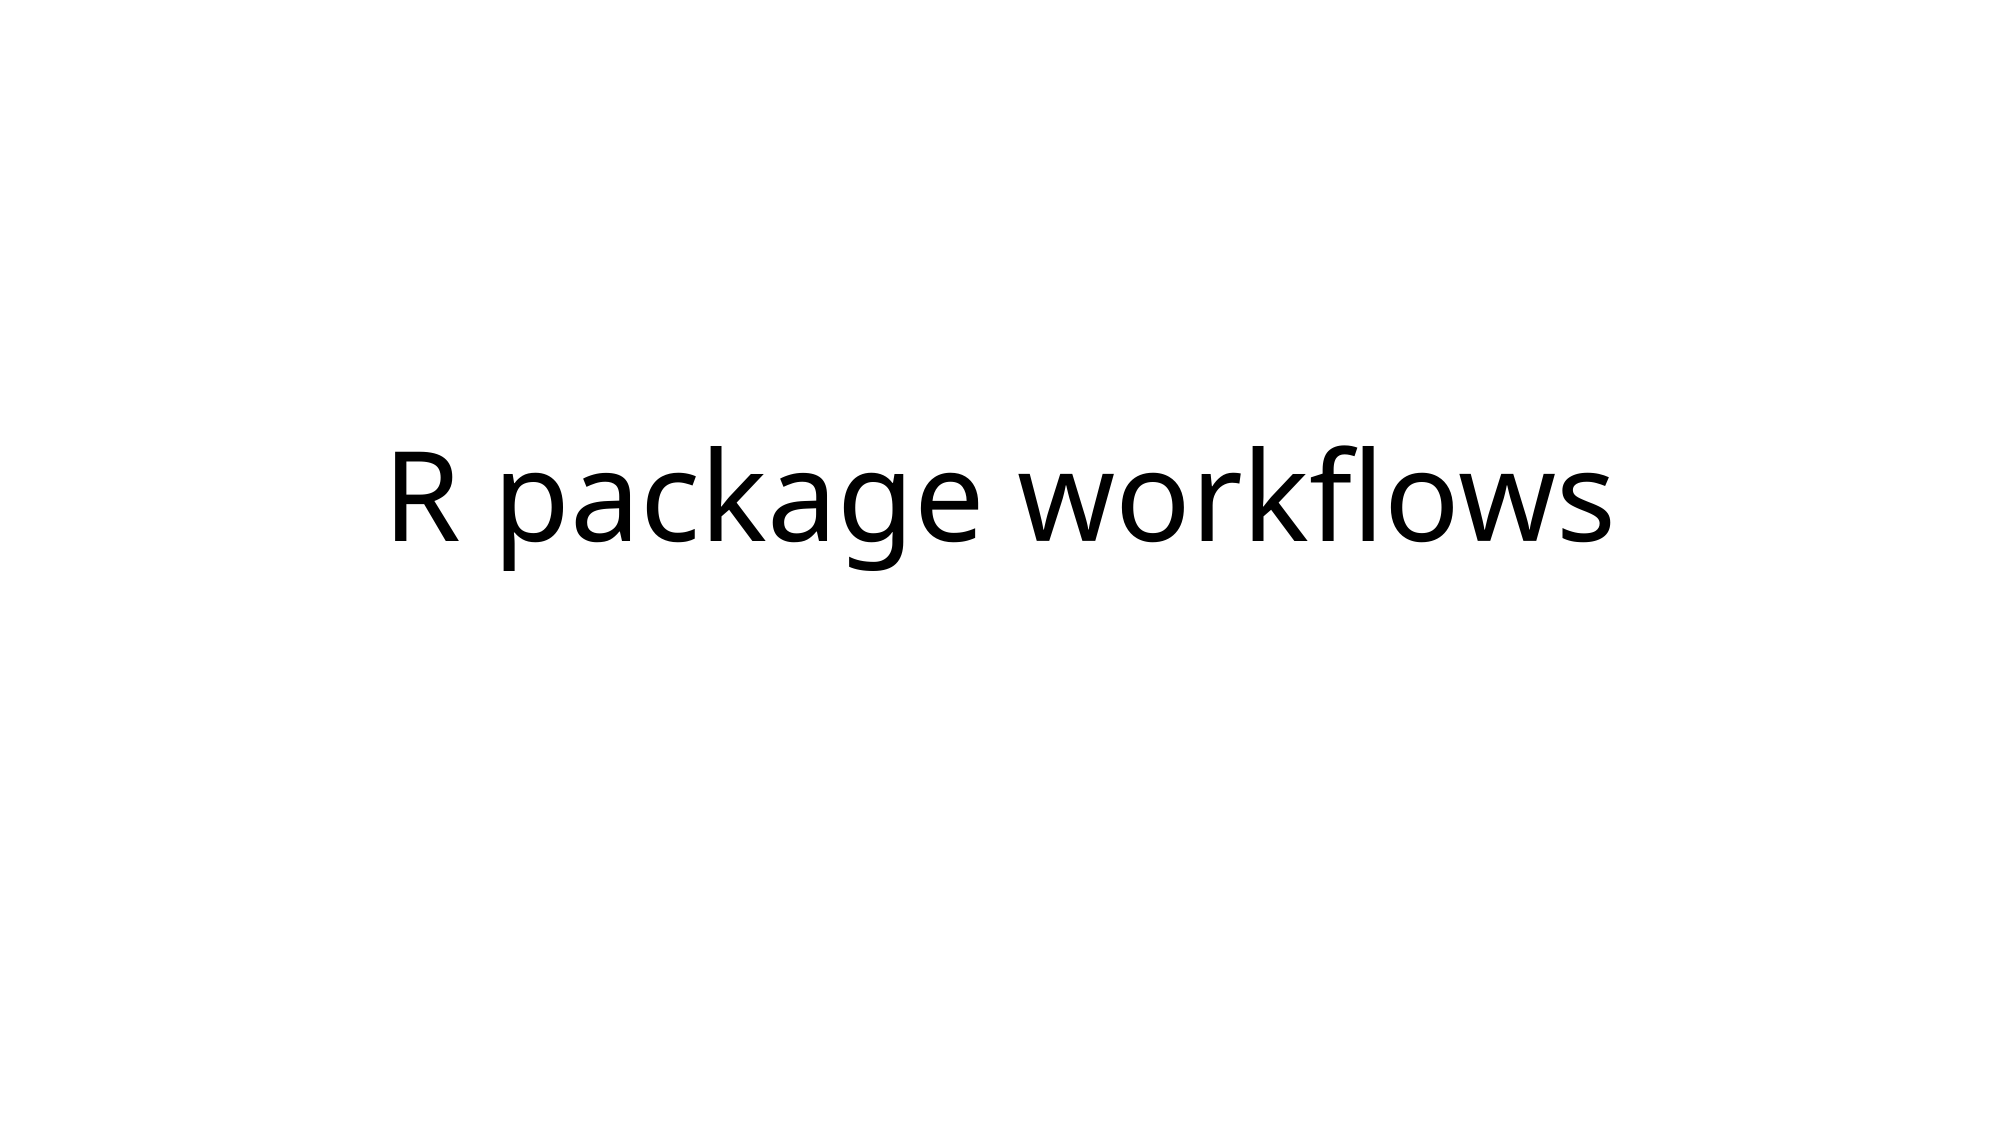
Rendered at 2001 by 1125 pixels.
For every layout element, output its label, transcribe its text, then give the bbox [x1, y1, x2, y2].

title R package workflows [249, 184, 1750, 576]
